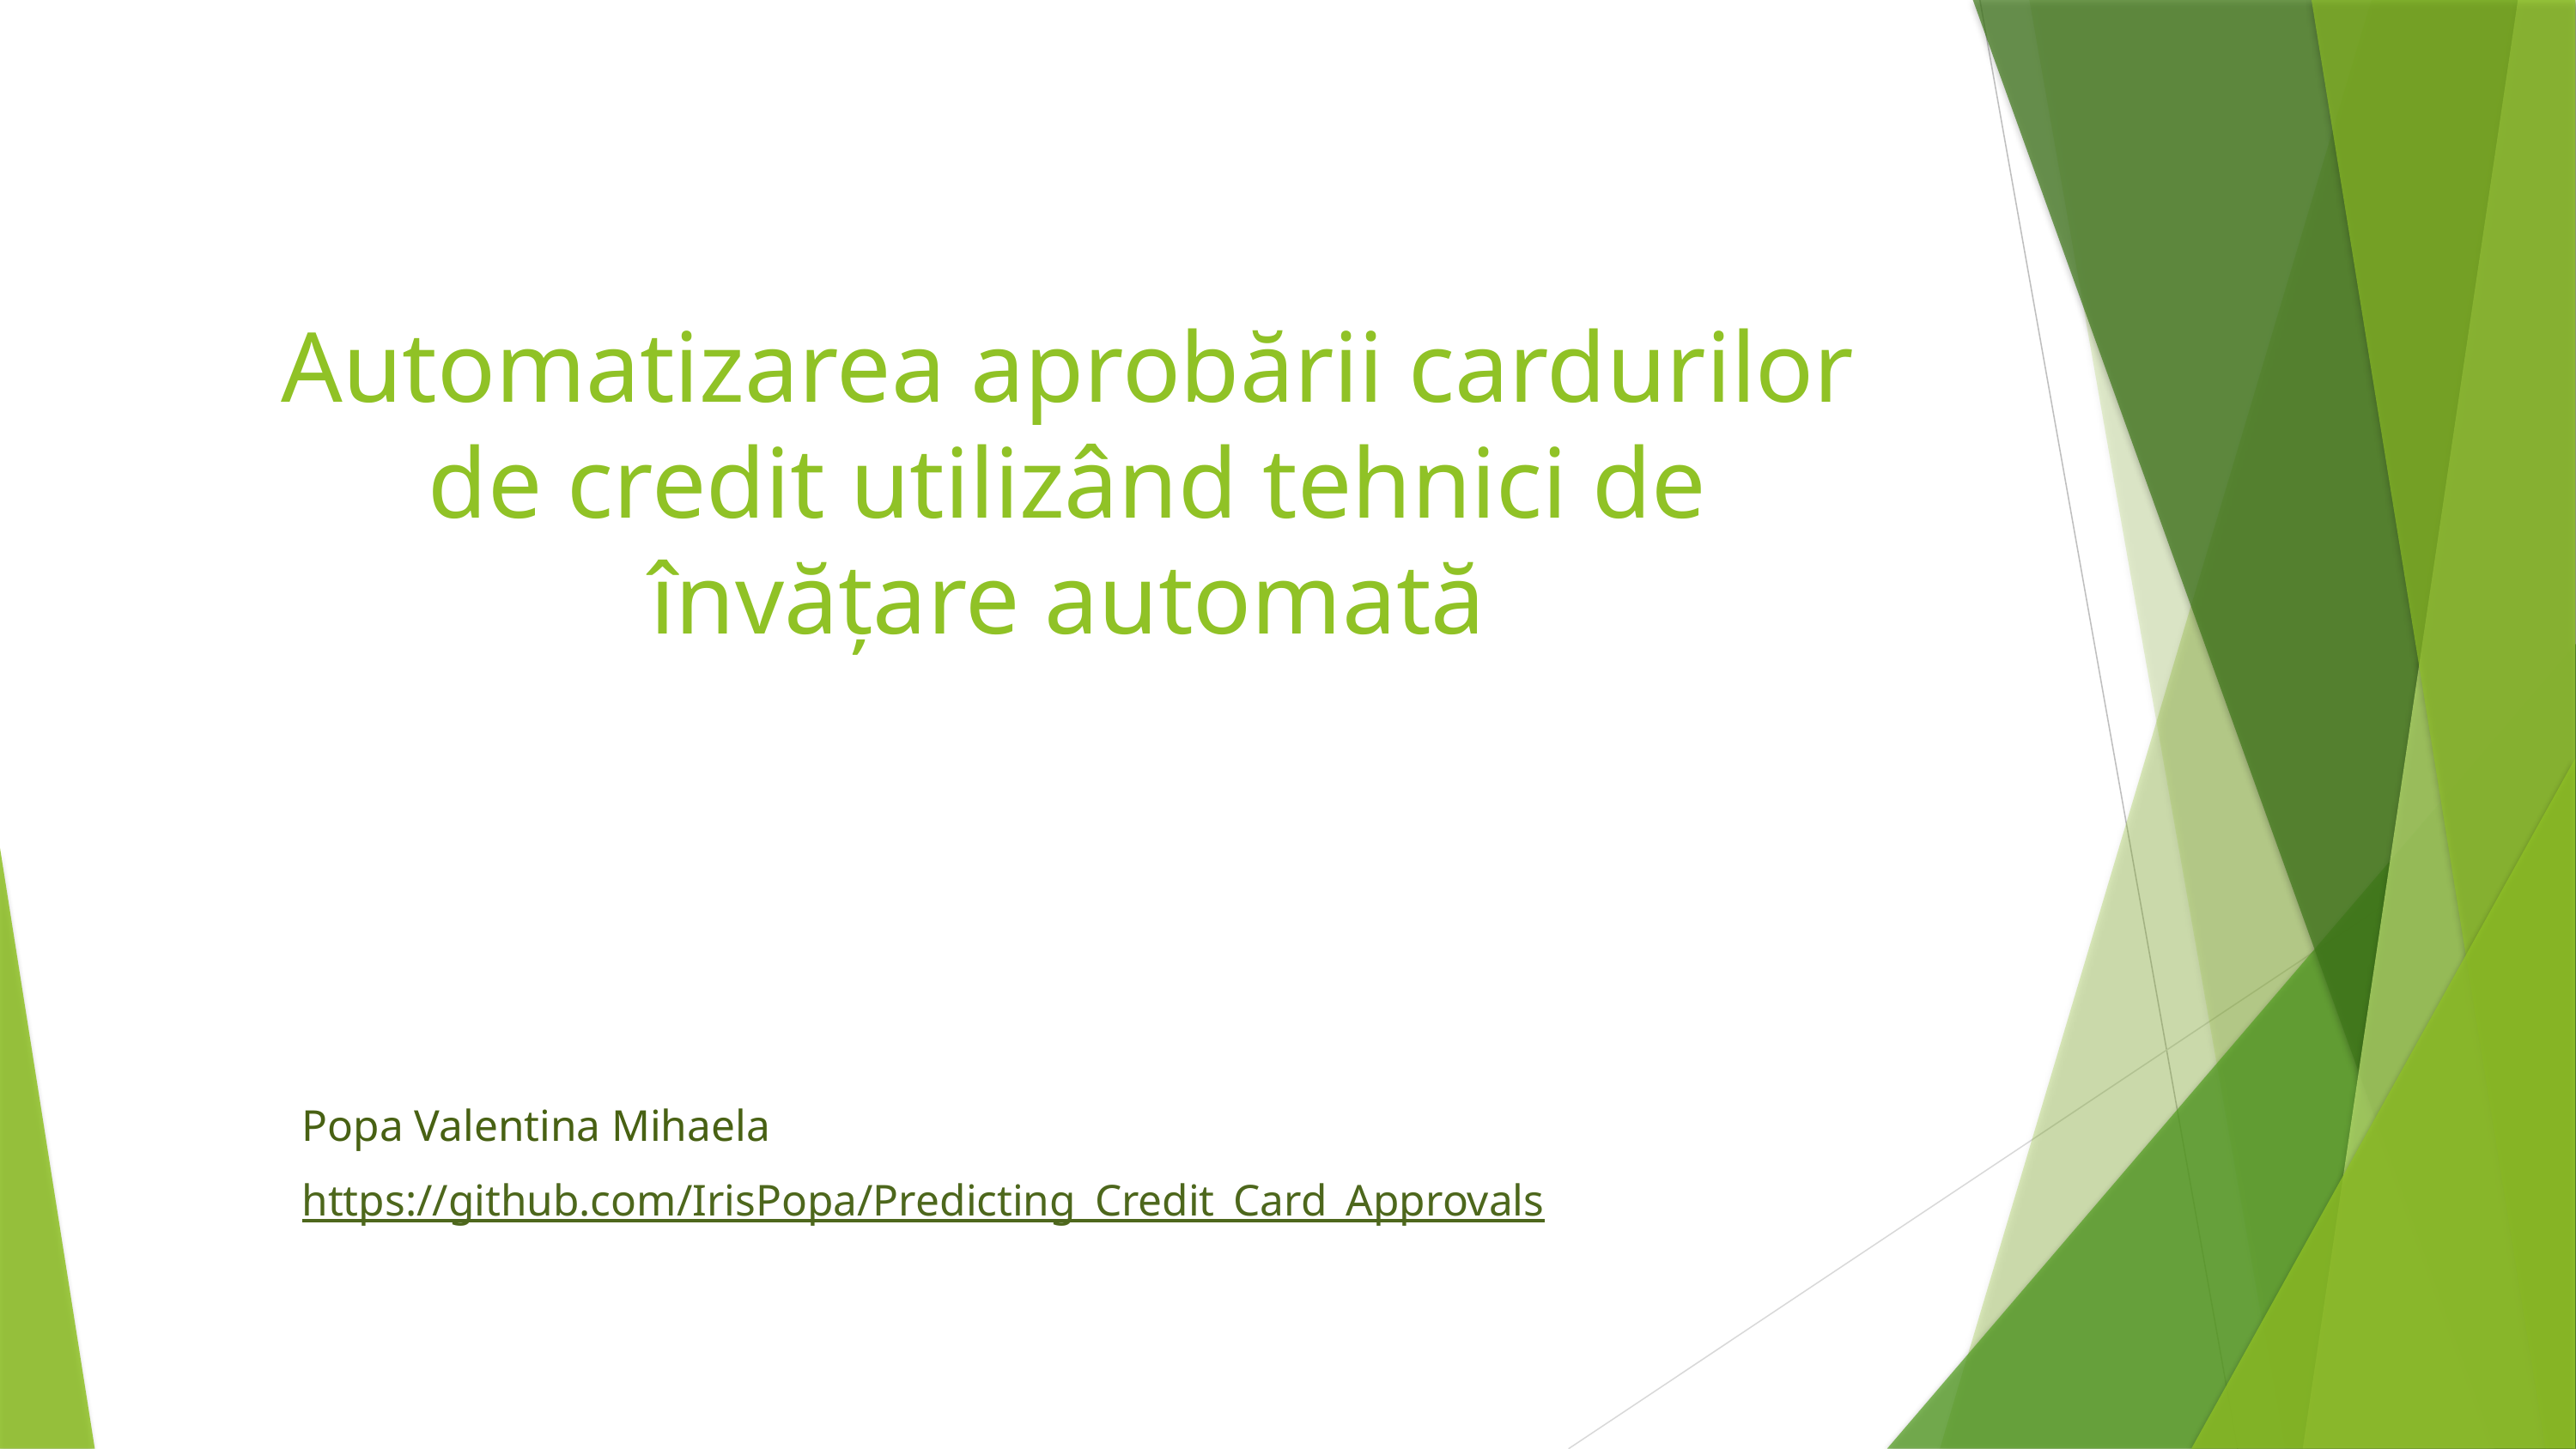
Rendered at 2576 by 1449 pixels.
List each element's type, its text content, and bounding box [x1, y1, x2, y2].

list Popa Valentina Mihaela https://github.com/IrisPopa/Predicting_Credit_Card_Approvals [289, 1091, 1959, 1238]
text_box Automatizarea aprobării cardurilor de credit utilizând tehnici de învățare automată [252, 299, 1884, 605]
